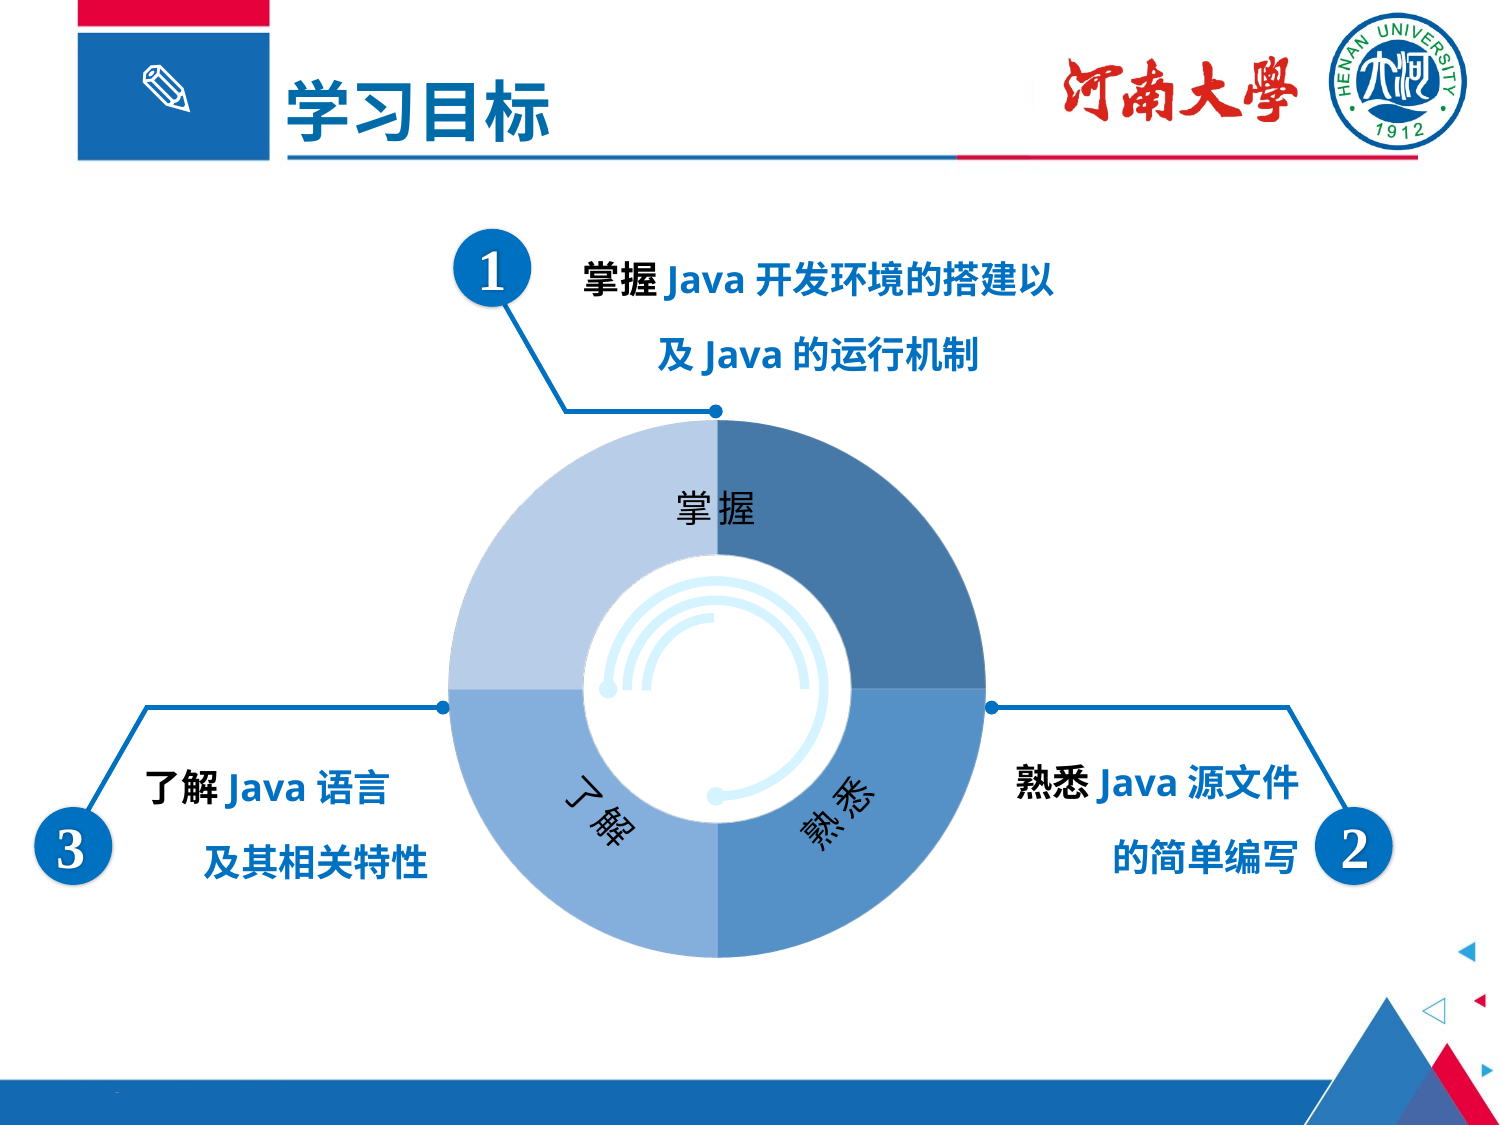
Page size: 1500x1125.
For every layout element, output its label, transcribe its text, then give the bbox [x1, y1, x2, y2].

picture [0, 0, 1500, 1125]
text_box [287, 398, 1145, 981]
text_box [34, 707, 287, 893]
text_box 学习目标 [269, 63, 1081, 156]
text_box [1145, 707, 1393, 963]
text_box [453, 222, 1089, 398]
